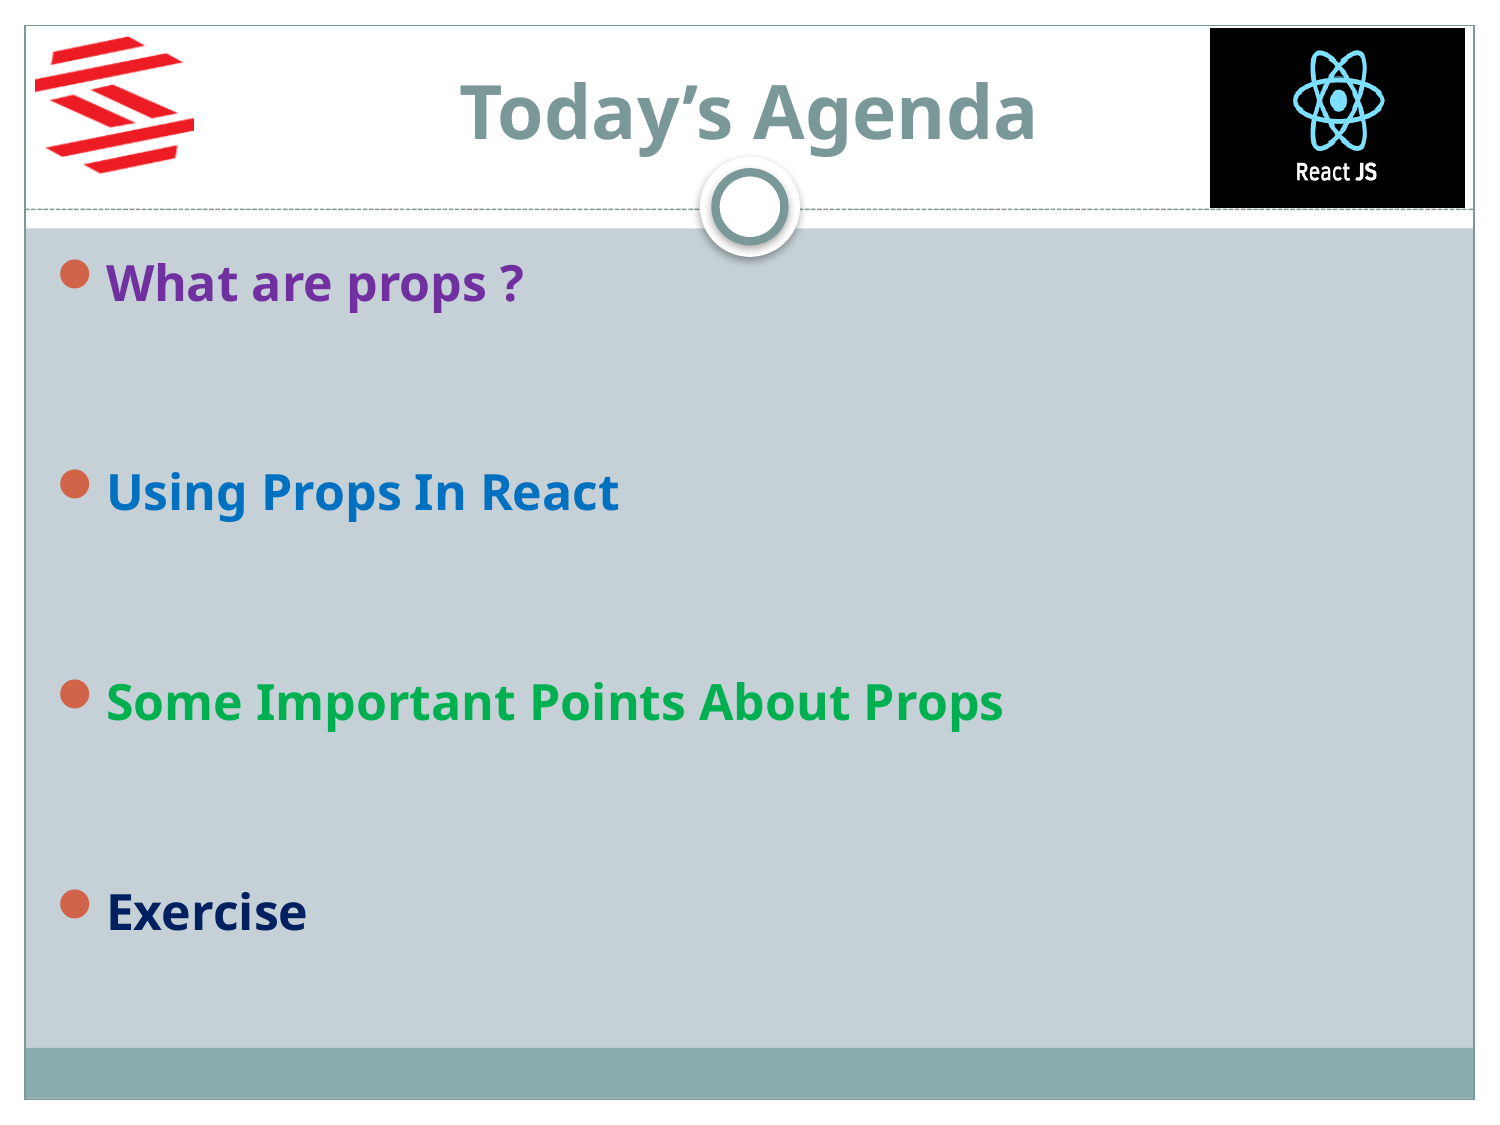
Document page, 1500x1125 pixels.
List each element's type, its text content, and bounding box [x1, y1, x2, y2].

picture [1210, 28, 1466, 209]
title Today’s Agenda [199, 37, 1203, 162]
picture [34, 34, 194, 180]
list What are props ? Using Props In React Some Important Points About Props Exercise [41, 243, 1471, 1125]
